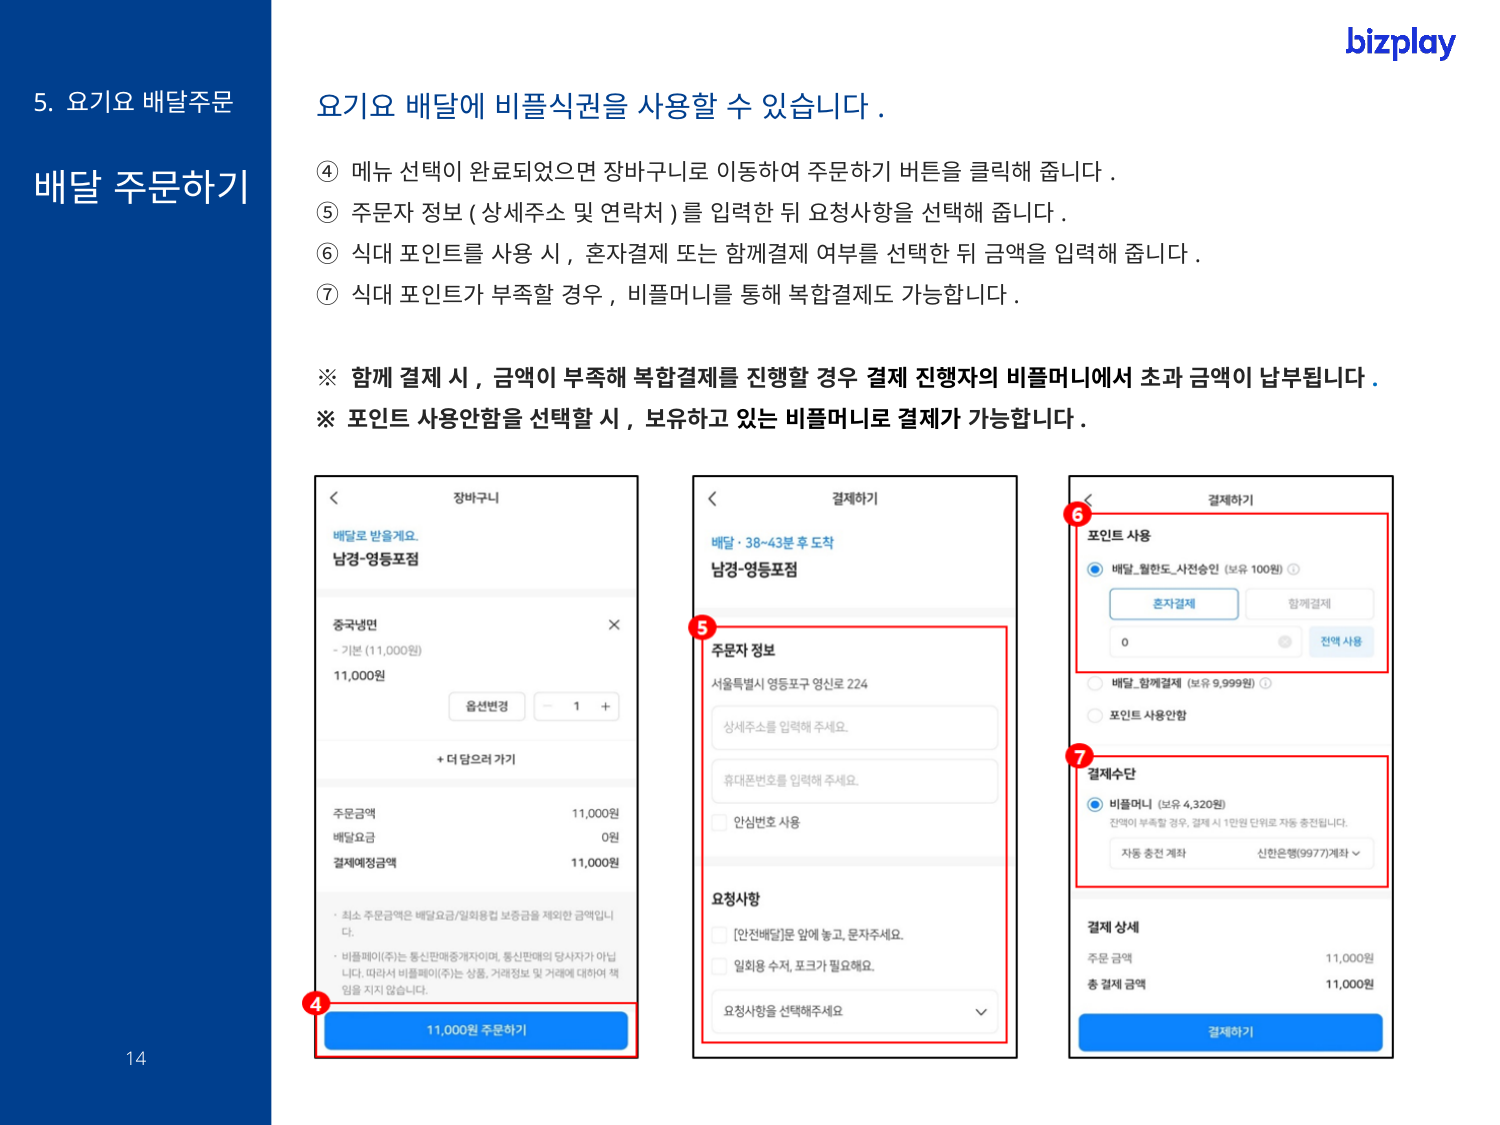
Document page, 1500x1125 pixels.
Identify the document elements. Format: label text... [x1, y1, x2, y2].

title 5. 요기요 배달주문 [27, 80, 265, 119]
picture [301, 467, 1406, 1077]
picture [1346, 27, 1456, 61]
text_box 배달 주문하기 [27, 158, 265, 276]
text_box 요기요 배달에 비플식권을 사용할 수 있습니다. [301, 80, 1458, 129]
text_box ④ 메뉴 선택이 완료되었으면 장바구니로 이동하여 주문하기 버튼을 클릭해 줍니다. ⑤ 주문자 정보(상세주소 및 연락처)를 입력한 뒤 요청사항을 선택해 줍니다. ⑥ 식대 포인트를 사용 시, 혼자결제 또는 함께결제 여부를 선택한 뒤 금액을 입력해 줍니다. ⑦ 식대 포인트가 부족할 경우, 비플머니를 통해 복합결제도 가능합니다. ※ 함께 결제 시, 금액이 부족해 복합결제를 진행할 경우 결제 진행자의 비플머니에서 초과 금액이 납부됩니다. ※ 포인트 사용안함을 선택할 시, 보유하고 있는 비플머니로 결제가 가능합니다. [301, 136, 1458, 439]
